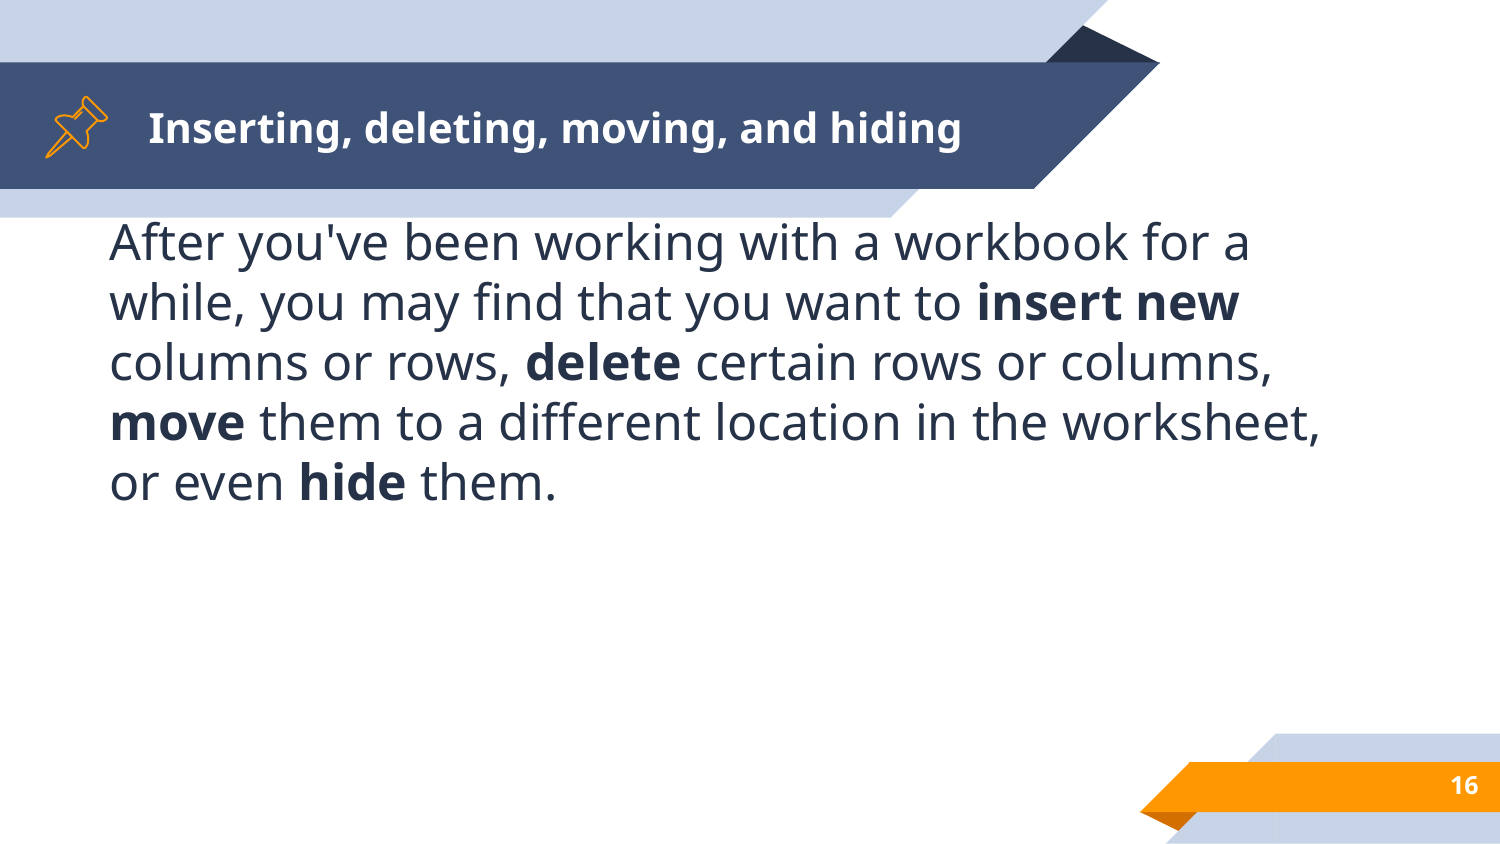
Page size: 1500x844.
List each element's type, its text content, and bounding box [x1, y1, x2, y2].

list After you've been working with a workbook for a while, you may find that you want to insert new columns or rows, delete certain rows or columns, move them to a different location in the worksheet, or even hide them. [81, 195, 1344, 747]
title Inserting, deleting, moving, and hiding [133, 64, 1035, 190]
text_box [45, 96, 108, 158]
slide_number 16 [1249, 760, 1494, 813]
